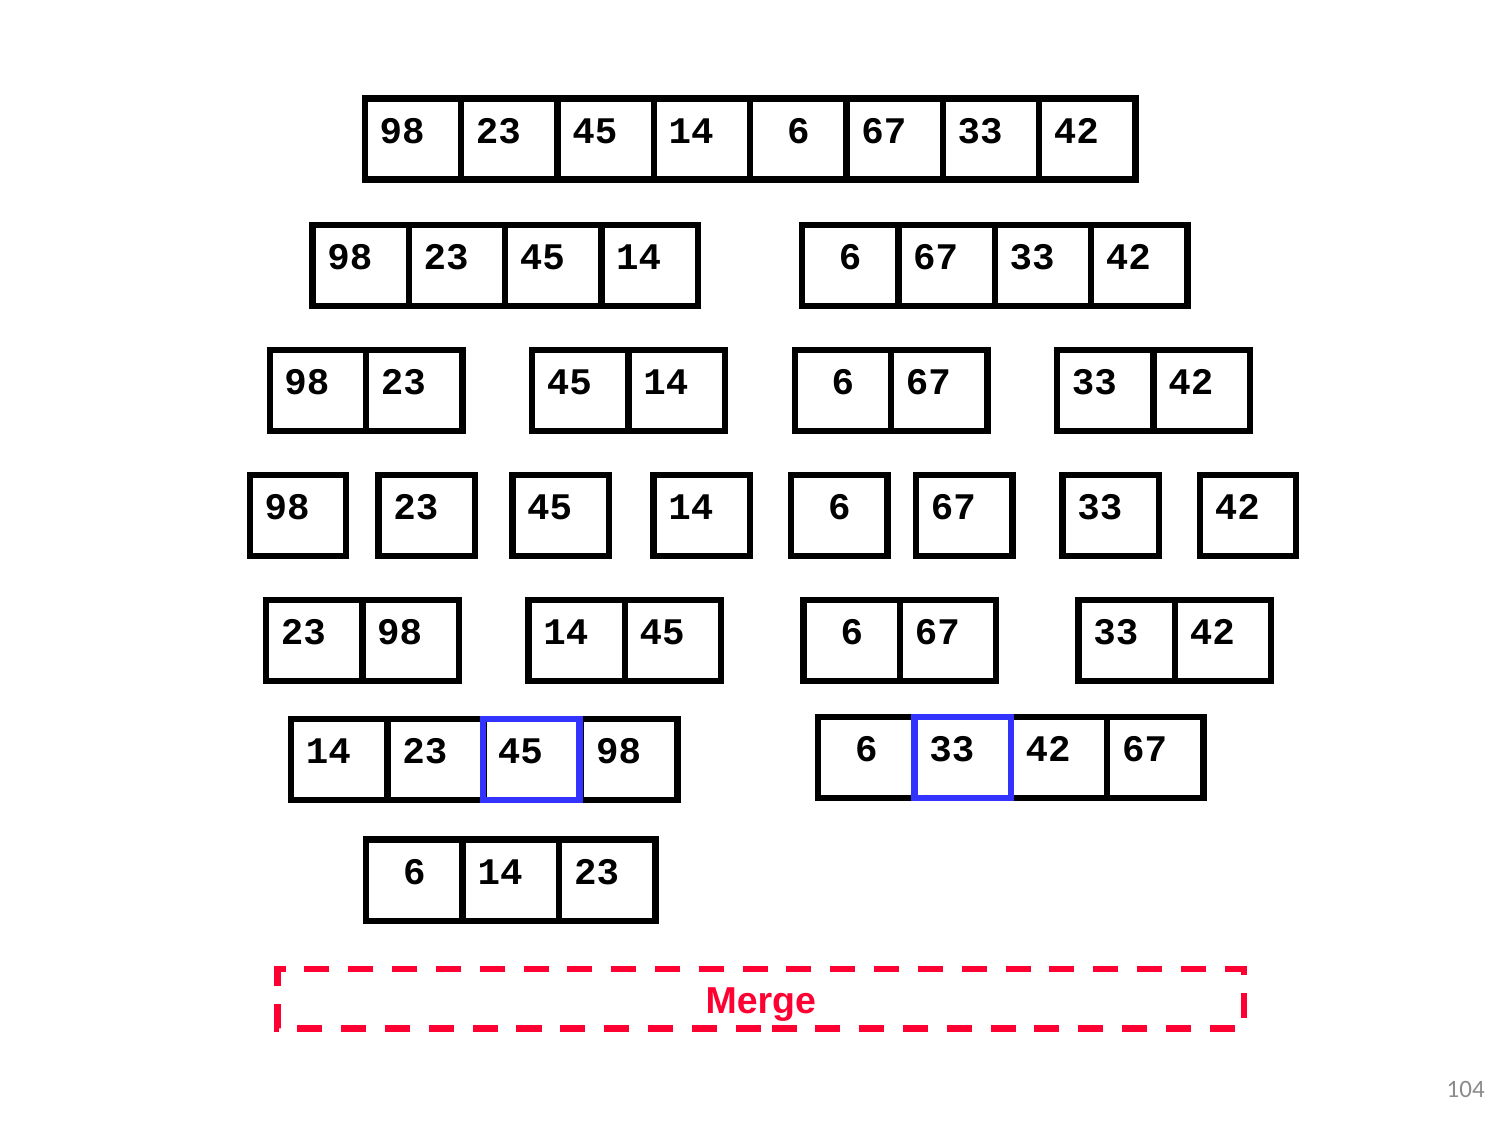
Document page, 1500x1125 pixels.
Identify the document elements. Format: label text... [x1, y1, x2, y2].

text_box 45 [532, 349, 628, 432]
text_box 42 [1011, 716, 1107, 798]
text_box 98 [269, 349, 367, 432]
text_box 33 [1078, 599, 1175, 682]
text_box 14 [653, 98, 750, 180]
text_box 42 [1199, 474, 1297, 557]
text_box 23 [367, 349, 463, 432]
text_box 45 [483, 718, 580, 800]
text_box 33 [942, 98, 1039, 180]
text_box 67 [899, 224, 994, 307]
text_box 23 [409, 224, 506, 307]
text_box 67 [916, 474, 1013, 557]
text_box 6 [803, 599, 900, 682]
text_box 67 [847, 98, 942, 180]
text_box 14 [653, 474, 750, 557]
text_box 14 [628, 349, 725, 432]
text_box 42 [1175, 599, 1272, 682]
text_box 6 [750, 98, 847, 180]
text_box 45 [625, 599, 722, 682]
text_box 67 [892, 349, 988, 432]
text_box 6 [802, 224, 899, 307]
text_box 23 [378, 474, 475, 557]
text_box 23 [266, 599, 362, 682]
text_box 23 [559, 839, 656, 921]
text_box 42 [1091, 224, 1188, 307]
text_box 6 [818, 716, 914, 798]
text_box 6 [366, 839, 462, 921]
text_box 14 [601, 224, 698, 307]
text_box 98 [364, 98, 462, 180]
text_box 14 [462, 839, 559, 921]
text_box 98 [581, 718, 678, 800]
text_box 33 [994, 224, 1091, 307]
text_box 42 [1039, 98, 1136, 180]
text_box 98 [249, 474, 347, 557]
text_box 6 [794, 349, 892, 432]
text_box 67 [1107, 716, 1204, 798]
text_box 45 [558, 98, 653, 180]
text_box 33 [1062, 474, 1159, 557]
text_box 45 [512, 474, 609, 557]
text_box 14 [528, 599, 625, 682]
text_box 6 [791, 474, 888, 557]
text_box 67 [900, 599, 997, 682]
text_box Merge [277, 968, 1244, 1029]
text_box 42 [1153, 349, 1250, 432]
text_box 14 [291, 718, 387, 800]
text_box 23 [462, 98, 558, 180]
text_box 33 [1057, 349, 1153, 432]
text_box 45 [506, 224, 601, 307]
text_box 98 [312, 224, 409, 307]
text_box 33 [914, 716, 1011, 798]
slide_number 104 [1275, 1050, 1500, 1125]
text_box 98 [362, 599, 459, 682]
text_box 23 [387, 718, 483, 800]
